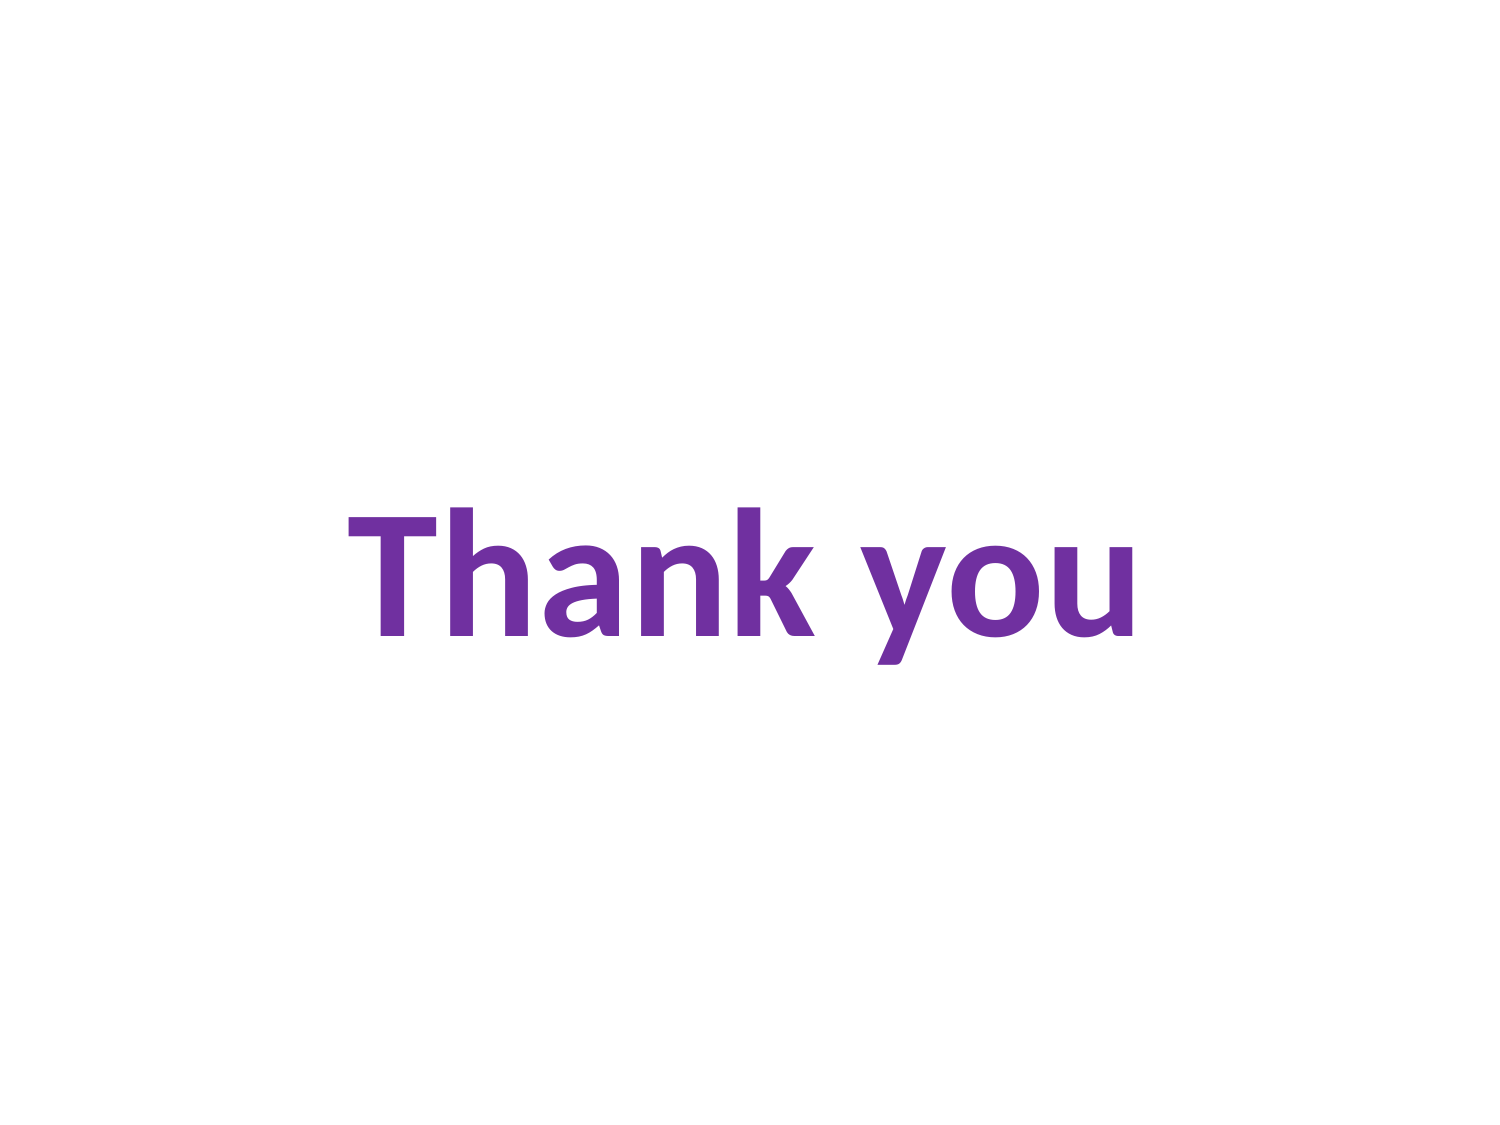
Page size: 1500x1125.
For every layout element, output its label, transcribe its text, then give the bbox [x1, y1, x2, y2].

text_box Thank you [332, 445, 1161, 681]
